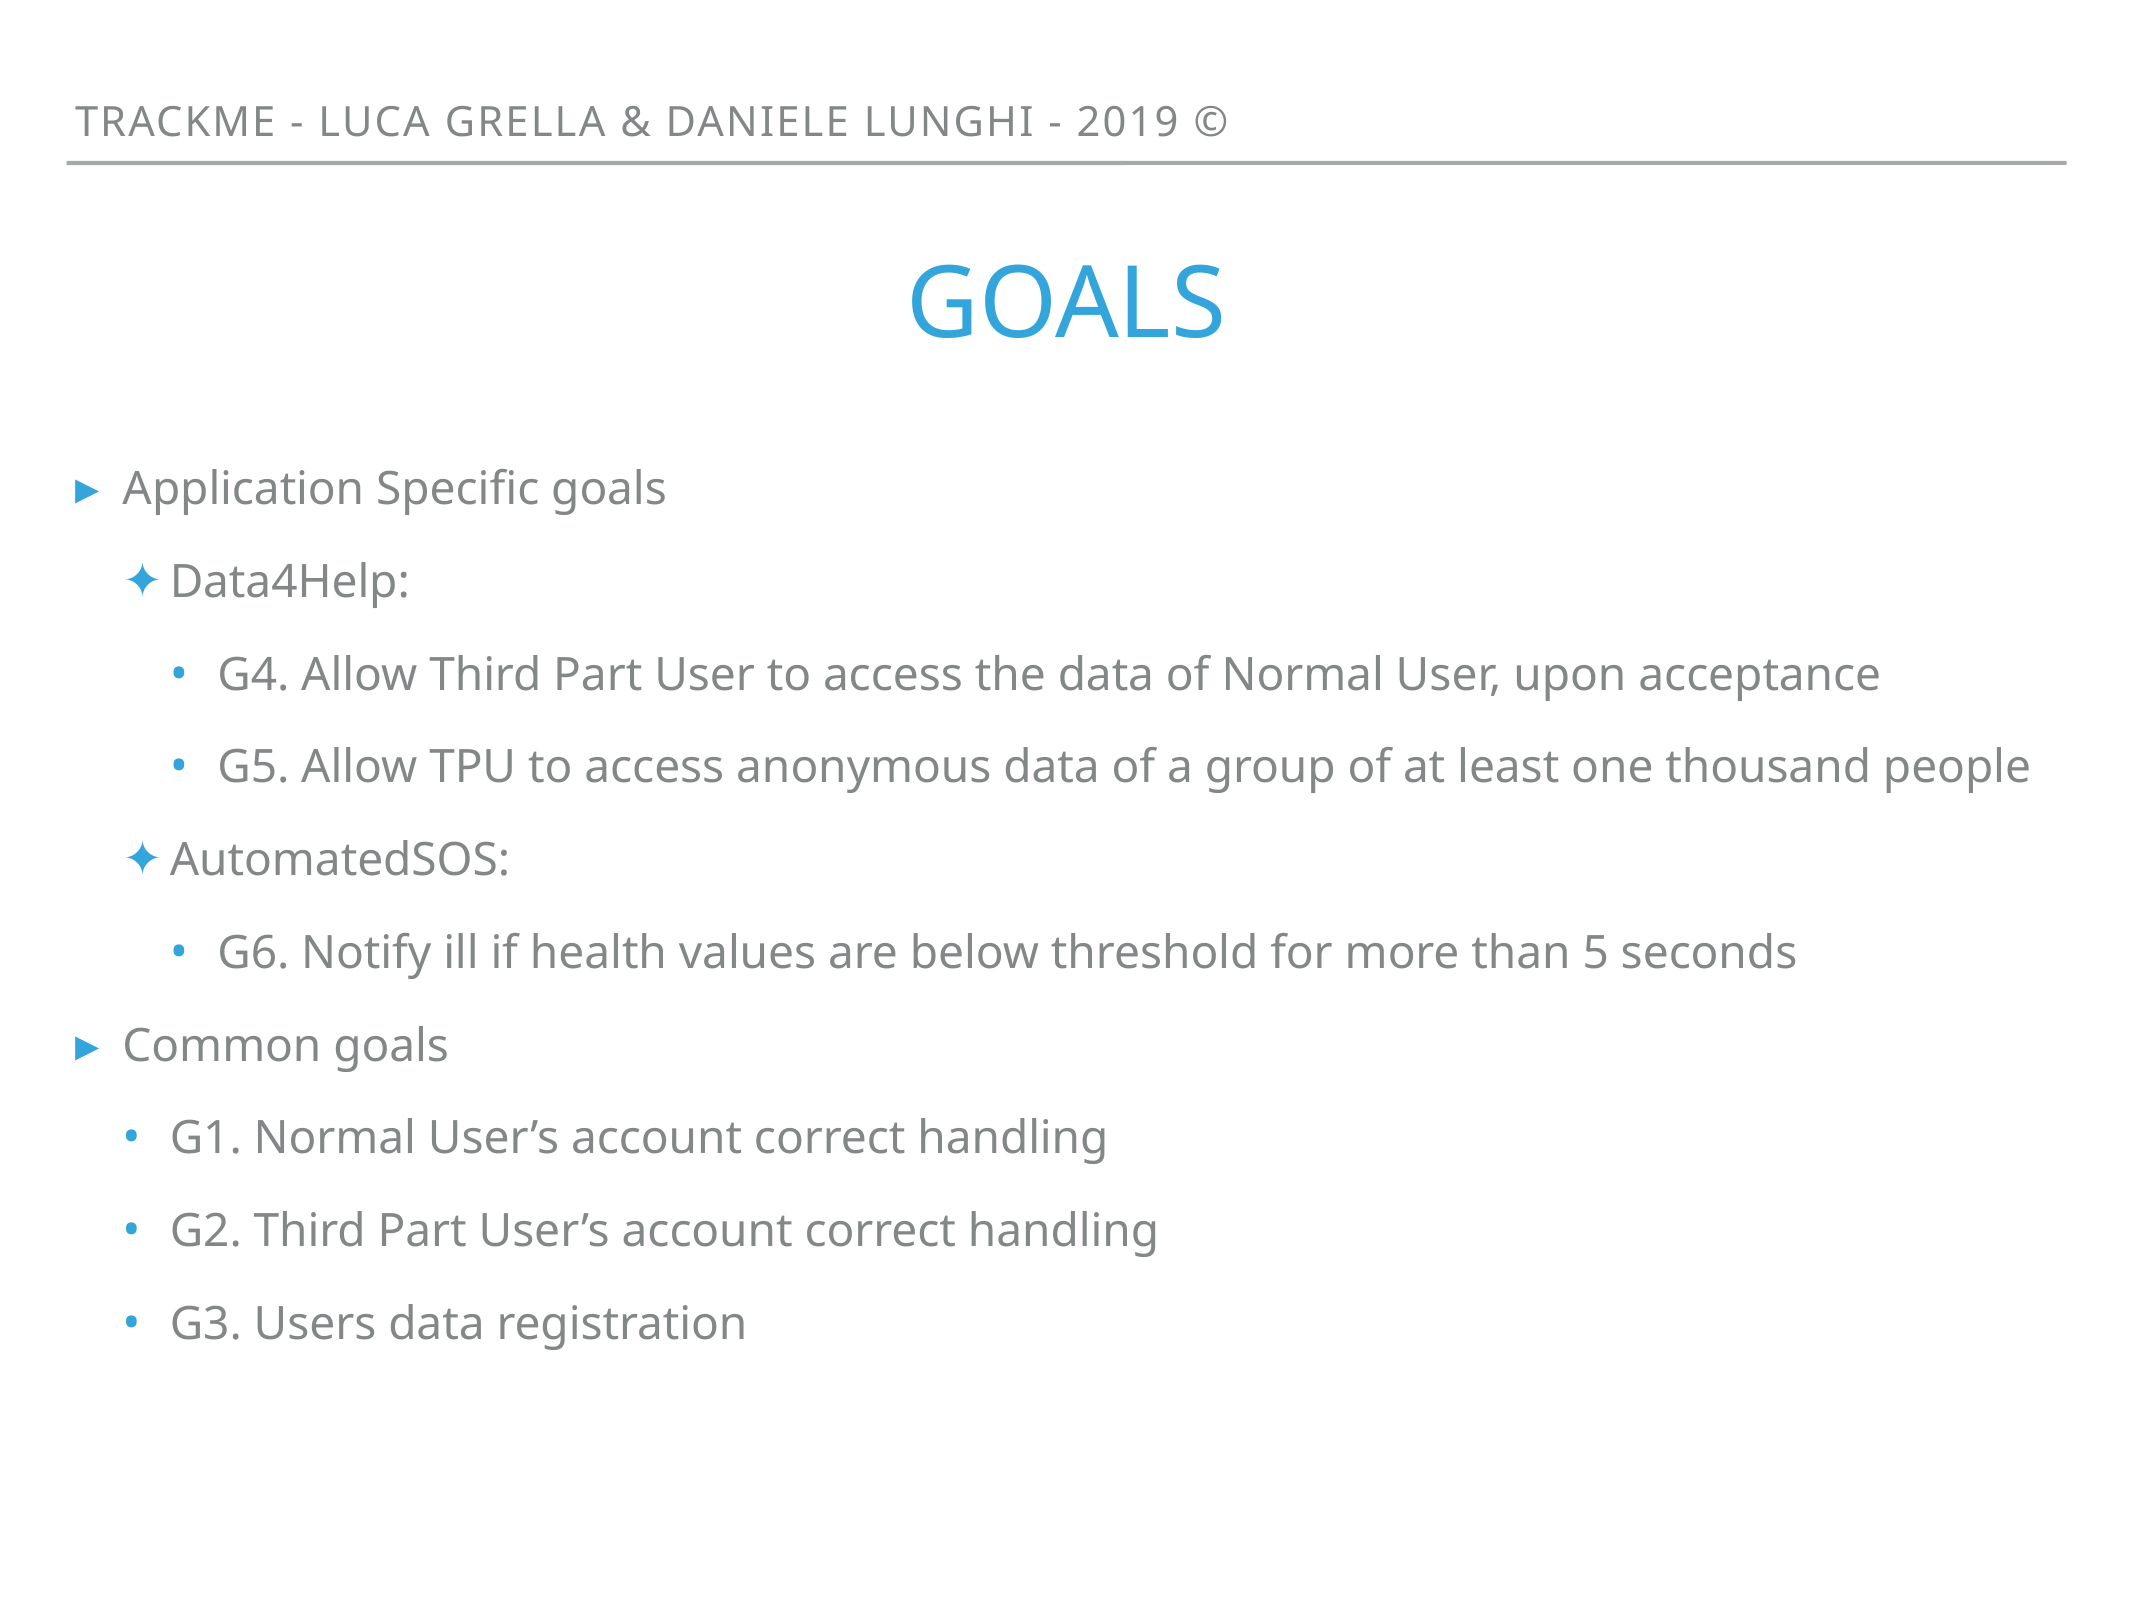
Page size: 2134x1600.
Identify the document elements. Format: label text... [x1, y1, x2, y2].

list Application Specific goals Data4Help: G4. Allow Third Part User to access the data of Normal User, upon acceptance G5. Allow TPU to access anonymous data of a group of at least one thousand people AutomatedSOS: G6. Notify ill if health values are below threshold for more than 5 seconds Common goals G1. Normal User’s account correct handling G2. Third Part User’s account correct handling G3. Users data registration [66, 449, 2068, 1453]
title GOALS [66, 251, 2068, 372]
list trackme - luca Grella & daniele lunghi - 2019 © [66, 74, 1901, 151]
